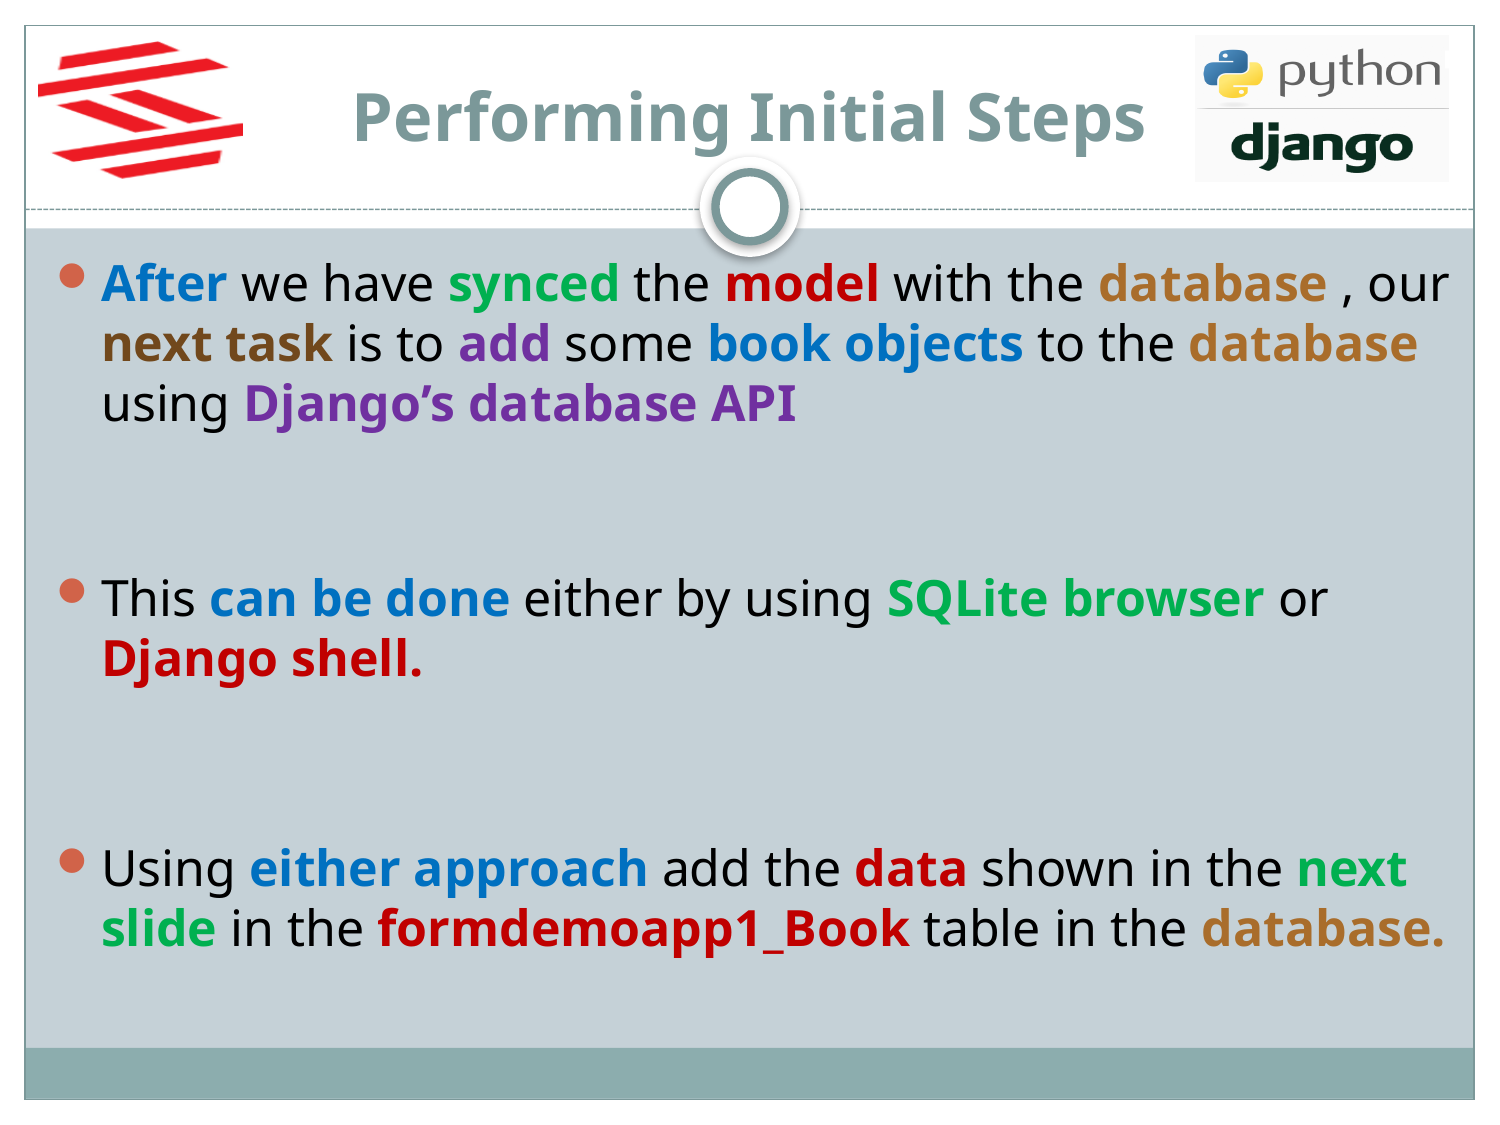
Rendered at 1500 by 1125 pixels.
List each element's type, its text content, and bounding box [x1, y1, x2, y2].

picture [37, 40, 243, 185]
picture [1195, 34, 1449, 183]
list After we have synced the model with the database , our next task is to add some book objects to the database using Django’s database API This can be done either by using SQLite browser or Django shell. Using either approach add the data shown in the next slide in the formdemoapp1_Book table in the database. [41, 243, 1471, 1125]
title Performing Initial Steps [237, 37, 1190, 162]
